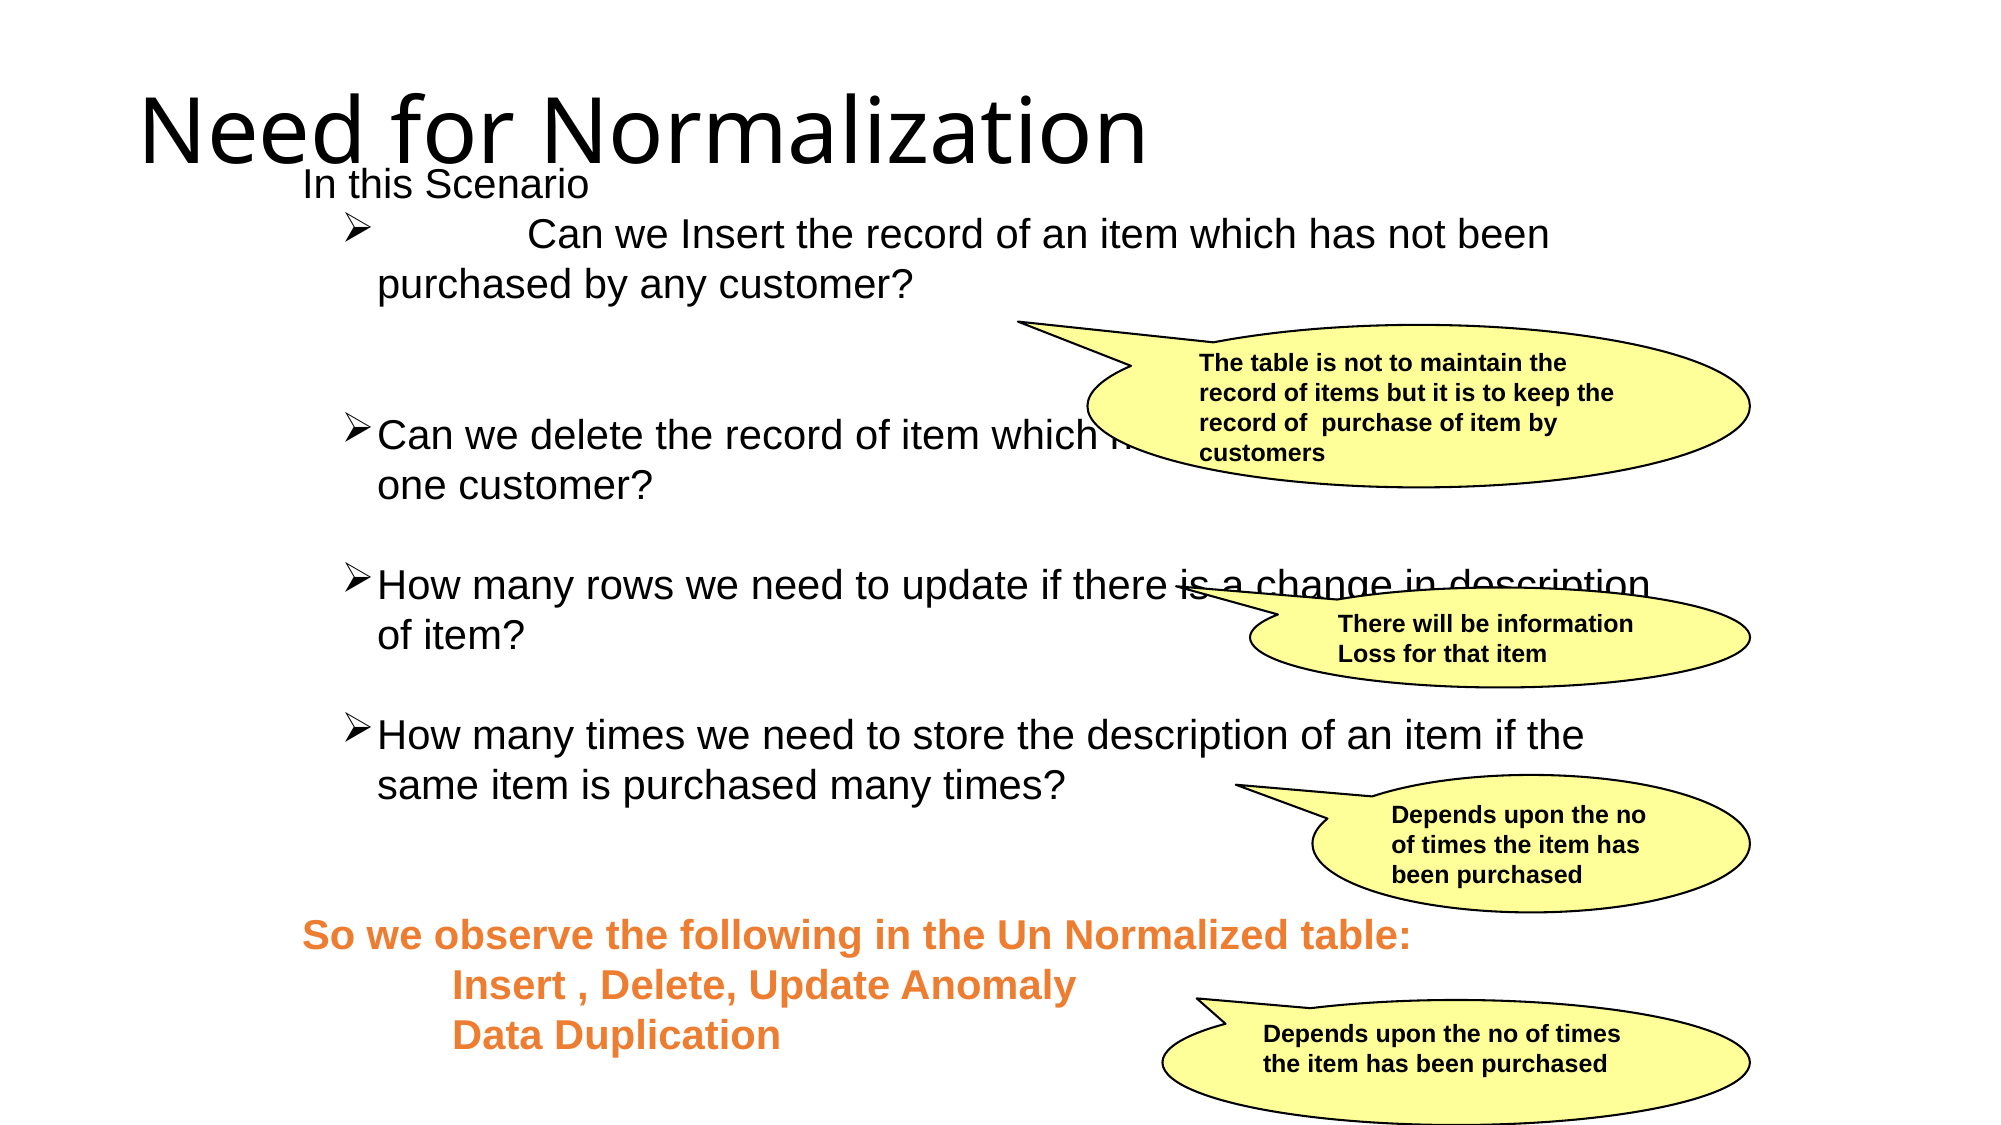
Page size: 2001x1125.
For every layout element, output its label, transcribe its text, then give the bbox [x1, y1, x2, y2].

text_box In this Scenario Can we Insert the record of an item which has not been purchased by any customer? Can we delete the record of item which has been purchased by only one customer? How many rows we need to update if there is a change in description of item? How many times we need to store the description of an item if the same item is purchased many times? So we observe the following in the Un Normalized table: Insert , Delete, Update Anomaly Data Duplication [287, 149, 1713, 1066]
text_box There will be information Loss for that item [1176, 586, 1751, 688]
title Need for Normalization [137, 59, 1863, 278]
text_box The table is not to maintain the record of items but it is to keep the record of purchase of item by customers [1017, 321, 1750, 488]
text_box Depends upon the no of times the item has been purchased [1235, 774, 1750, 913]
slide_number 51 [1684, 1042, 1863, 1103]
text_box Depends upon the no of times the item has been purchased [1162, 998, 1750, 1125]
